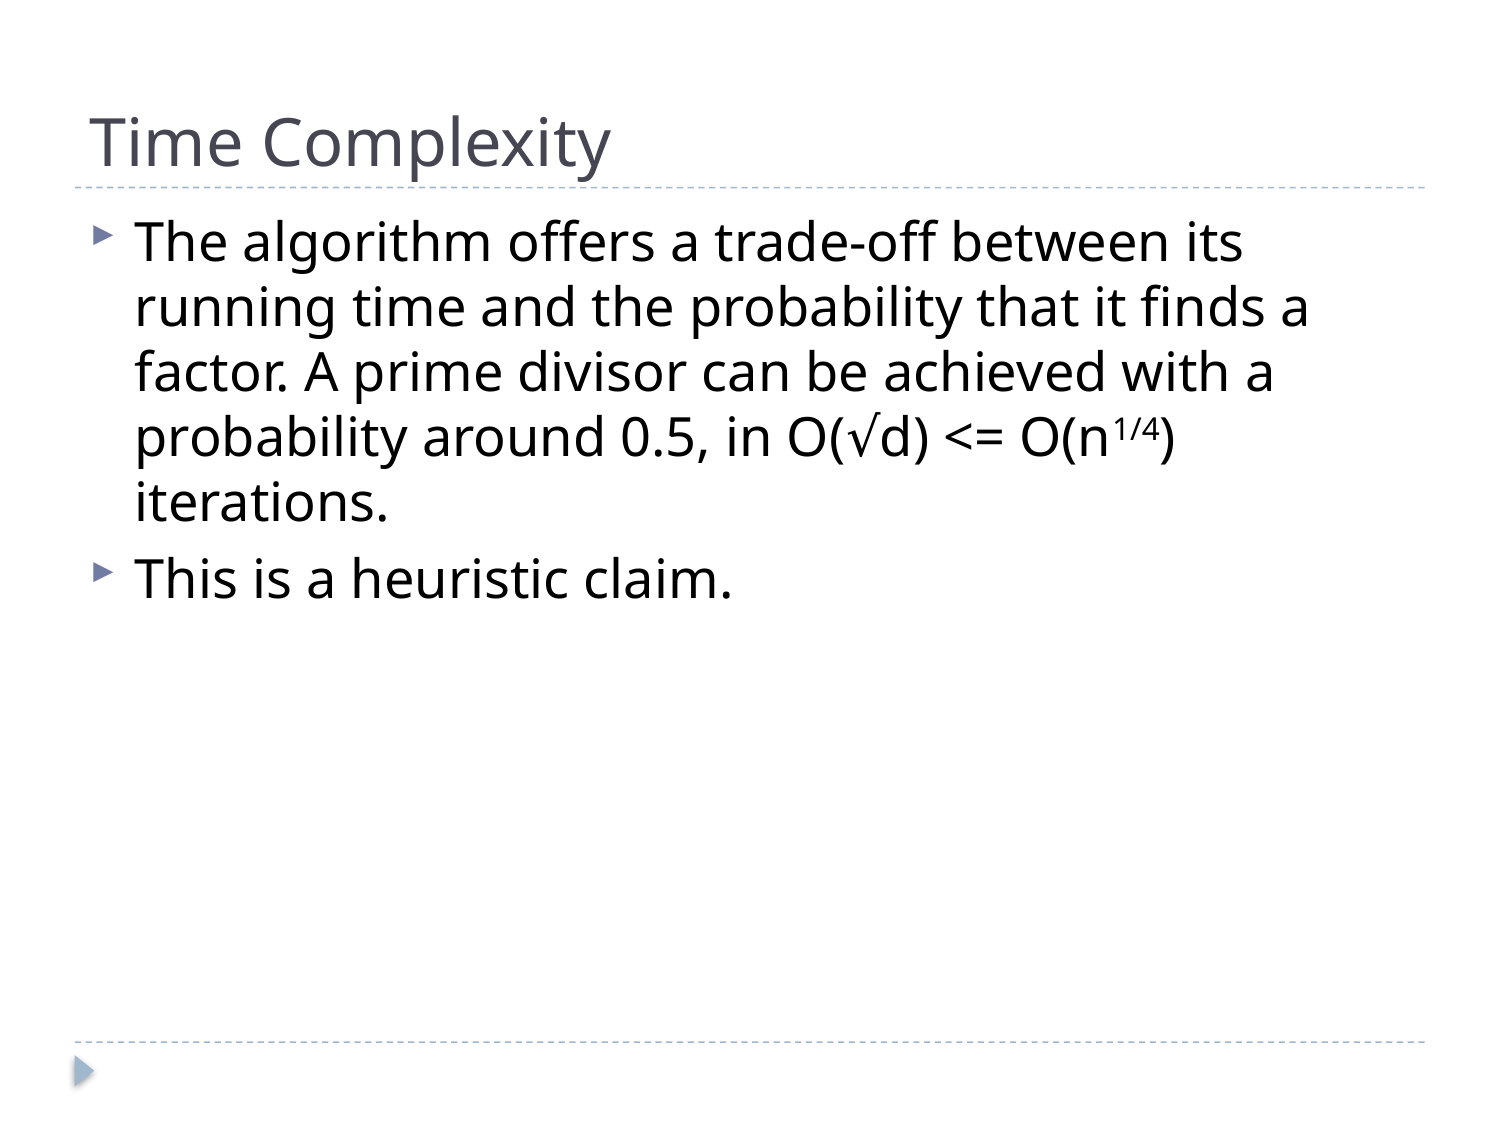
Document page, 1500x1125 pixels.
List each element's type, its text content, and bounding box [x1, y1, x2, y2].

list The algorithm offers a trade-off between its running time and the probability that it finds a factor. A prime divisor can be achieved with a probability around 0.5, in O(√d) <= O(n1/4) iterations. This is a heuristic claim. [75, 200, 1425, 1010]
title Time Complexity [75, 24, 1425, 188]
